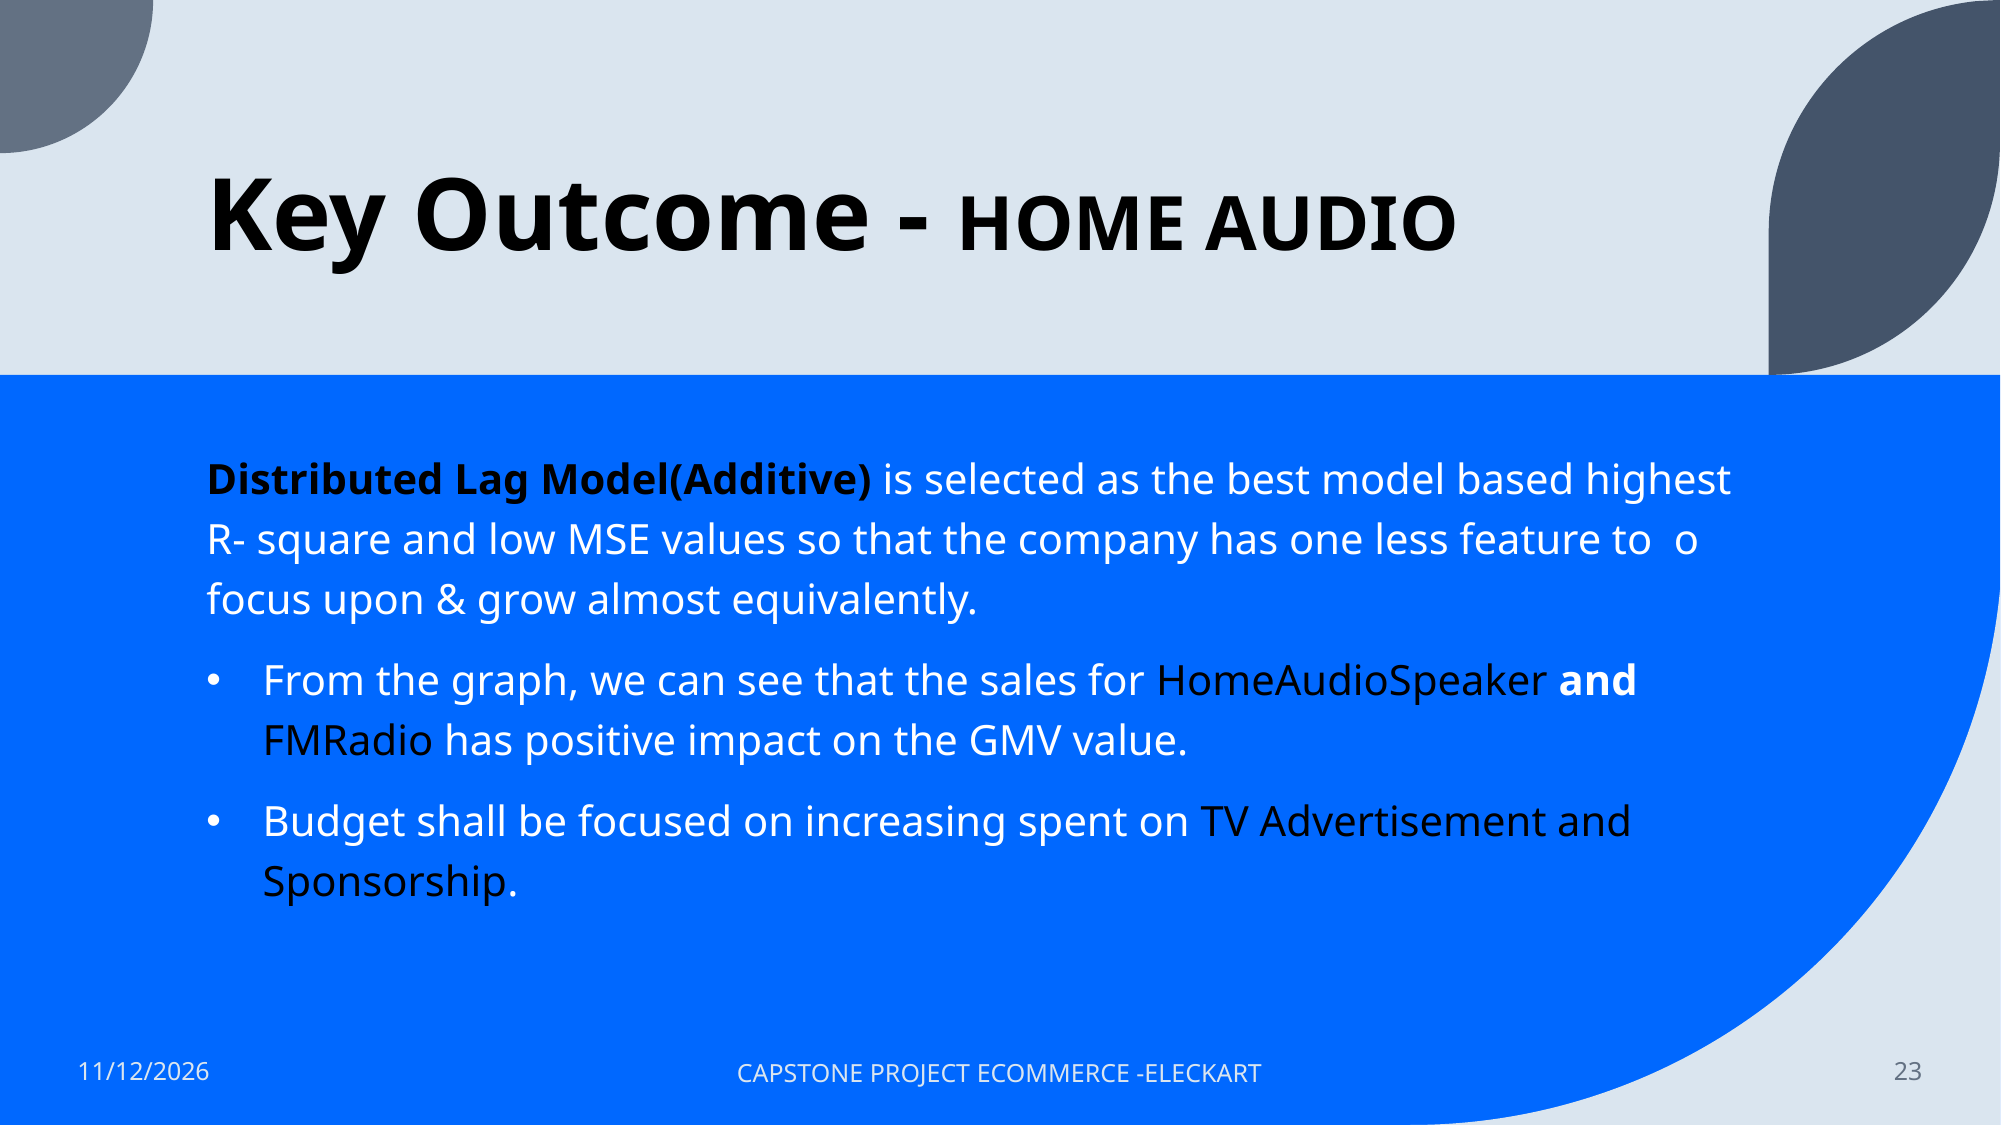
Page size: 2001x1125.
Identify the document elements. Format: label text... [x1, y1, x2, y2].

title Key Outcome - HOME AUDIO [191, 62, 1796, 280]
slide_number 23 [1674, 1042, 1938, 1103]
list Distributed Lag Model(Additive) is selected as the best model based highest R- square and low MSE values so that the company has one less feature to o focus upon & grow almost equivalently. From the graph, we can see that the sales for HomeAudioSpeaker and FMRadio has positive impact on the GMV value. Budget shall be focused on increasing spent on TV Advertisement and Sponsorship. [191, 435, 1796, 999]
footer CAPSTONE PROJECT ECOMMERCE -ELECKART [662, 1042, 1338, 1103]
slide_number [62, 1042, 513, 1103]
